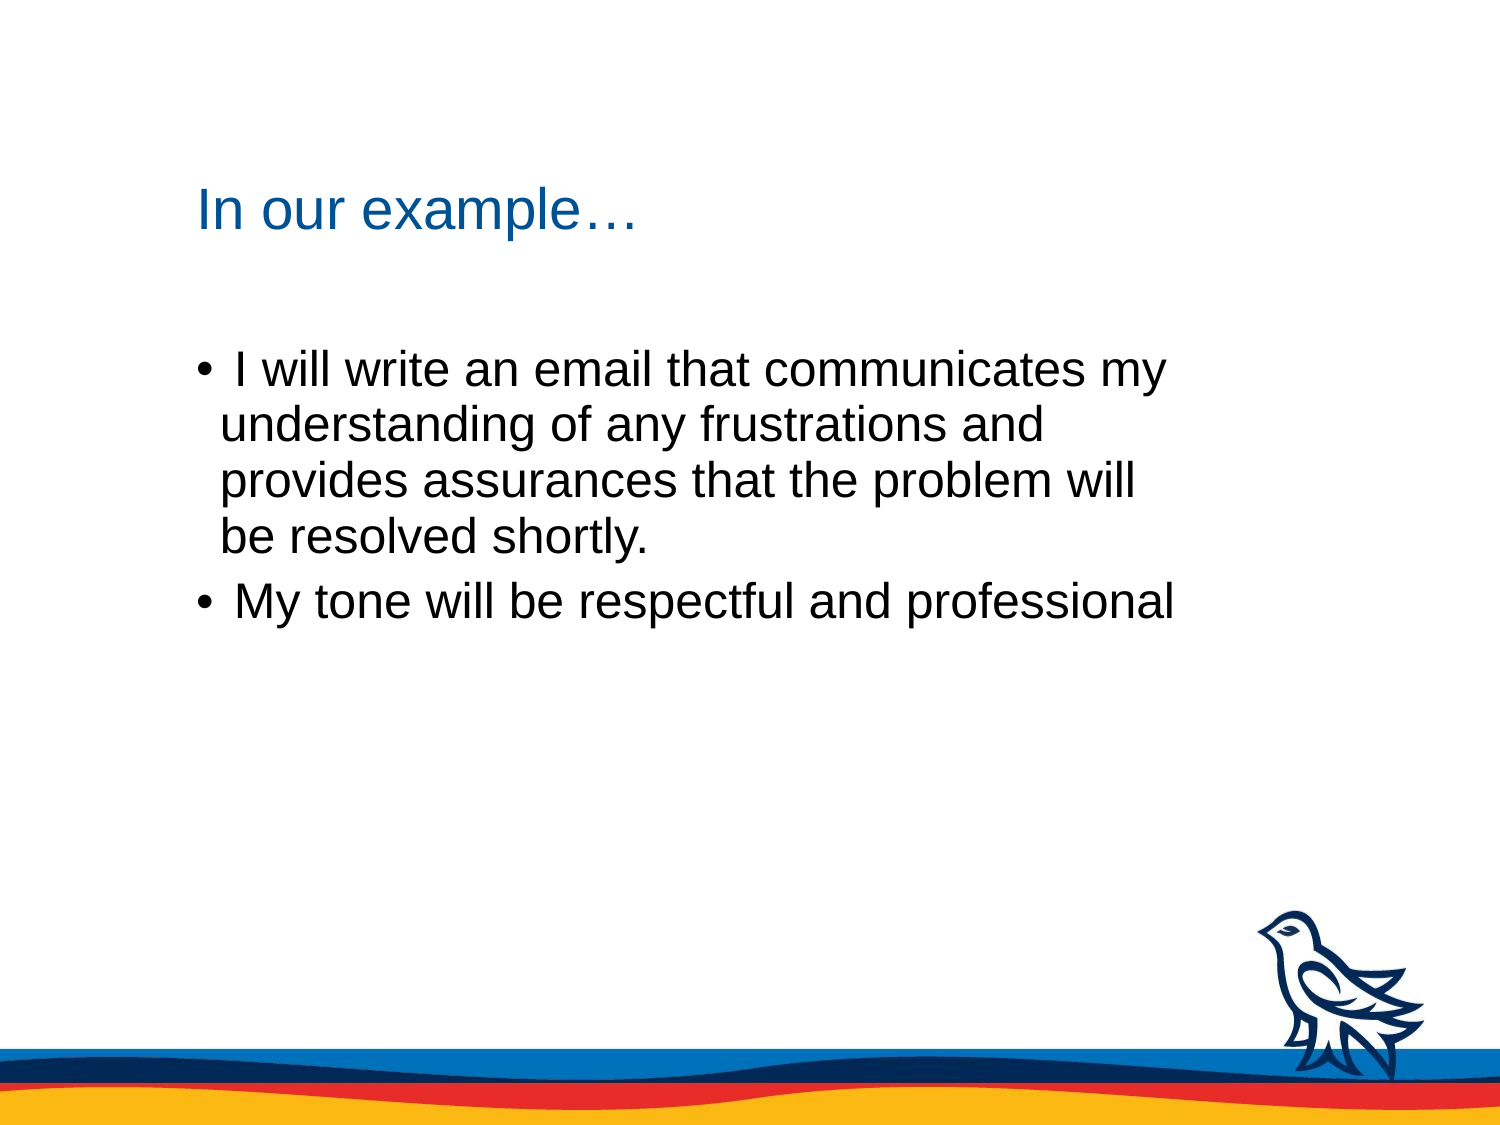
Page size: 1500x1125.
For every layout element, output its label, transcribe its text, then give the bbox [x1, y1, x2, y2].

list I will write an email that communicates my understanding of any frustrations and provides assurances that the problem will be resolved shortly. My tone will be respectful and professional [181, 333, 1209, 961]
picture [0, 0, 1500, 1125]
title In our example… [181, 115, 1209, 304]
